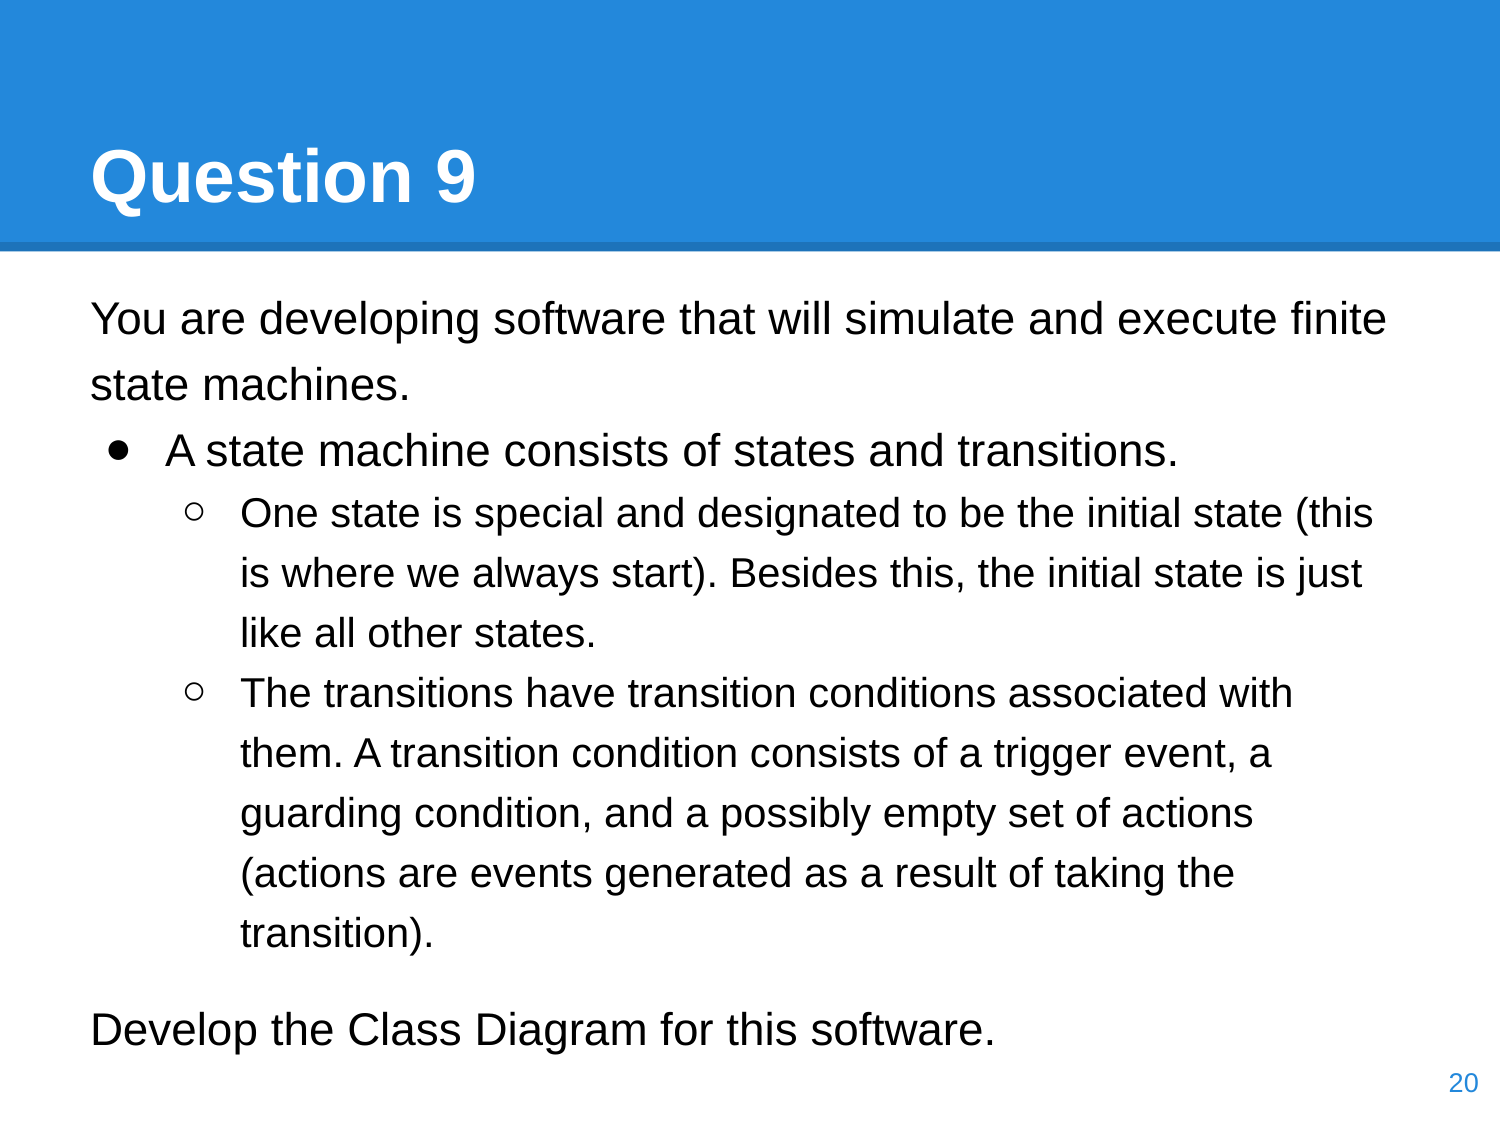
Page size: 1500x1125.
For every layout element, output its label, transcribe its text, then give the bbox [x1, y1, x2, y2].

list You are developing software that will simulate and execute finite state machines. A state machine consists of states and transitions. One state is special and designated to be the initial state (this is where we always start). Besides this, the initial state is just like all other states. The transitions have transition conditions associated with them. A transition condition consists of a trigger event, a guarding condition, and a possibly empty set of actions (actions are events generated as a result of taking the transition). Develop the Class Diagram for this software. [75, 262, 1425, 1078]
title Question 9 [75, 45, 1425, 233]
slide_number ‹#› [1403, 1038, 1494, 1125]
